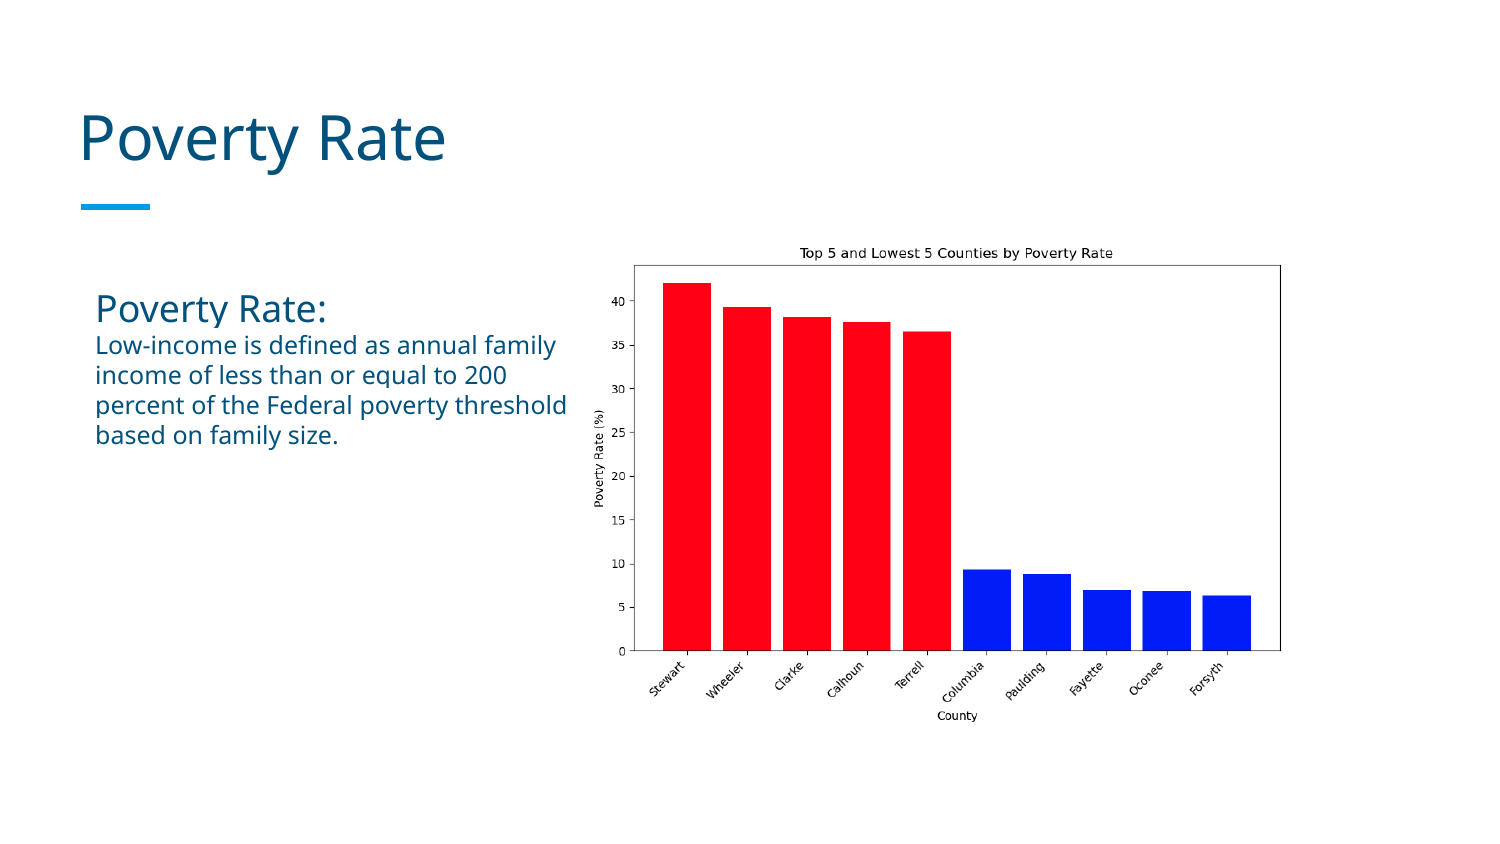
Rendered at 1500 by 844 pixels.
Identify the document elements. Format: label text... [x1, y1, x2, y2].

picture [579, 230, 1309, 728]
text_box Poverty Rate: Low-income is defined as annual family income of less than or equal to 200 percent of the Federal poverty threshold based on family size. [80, 269, 590, 737]
list [63, 221, 1437, 750]
title Poverty Rate [63, 75, 1437, 188]
